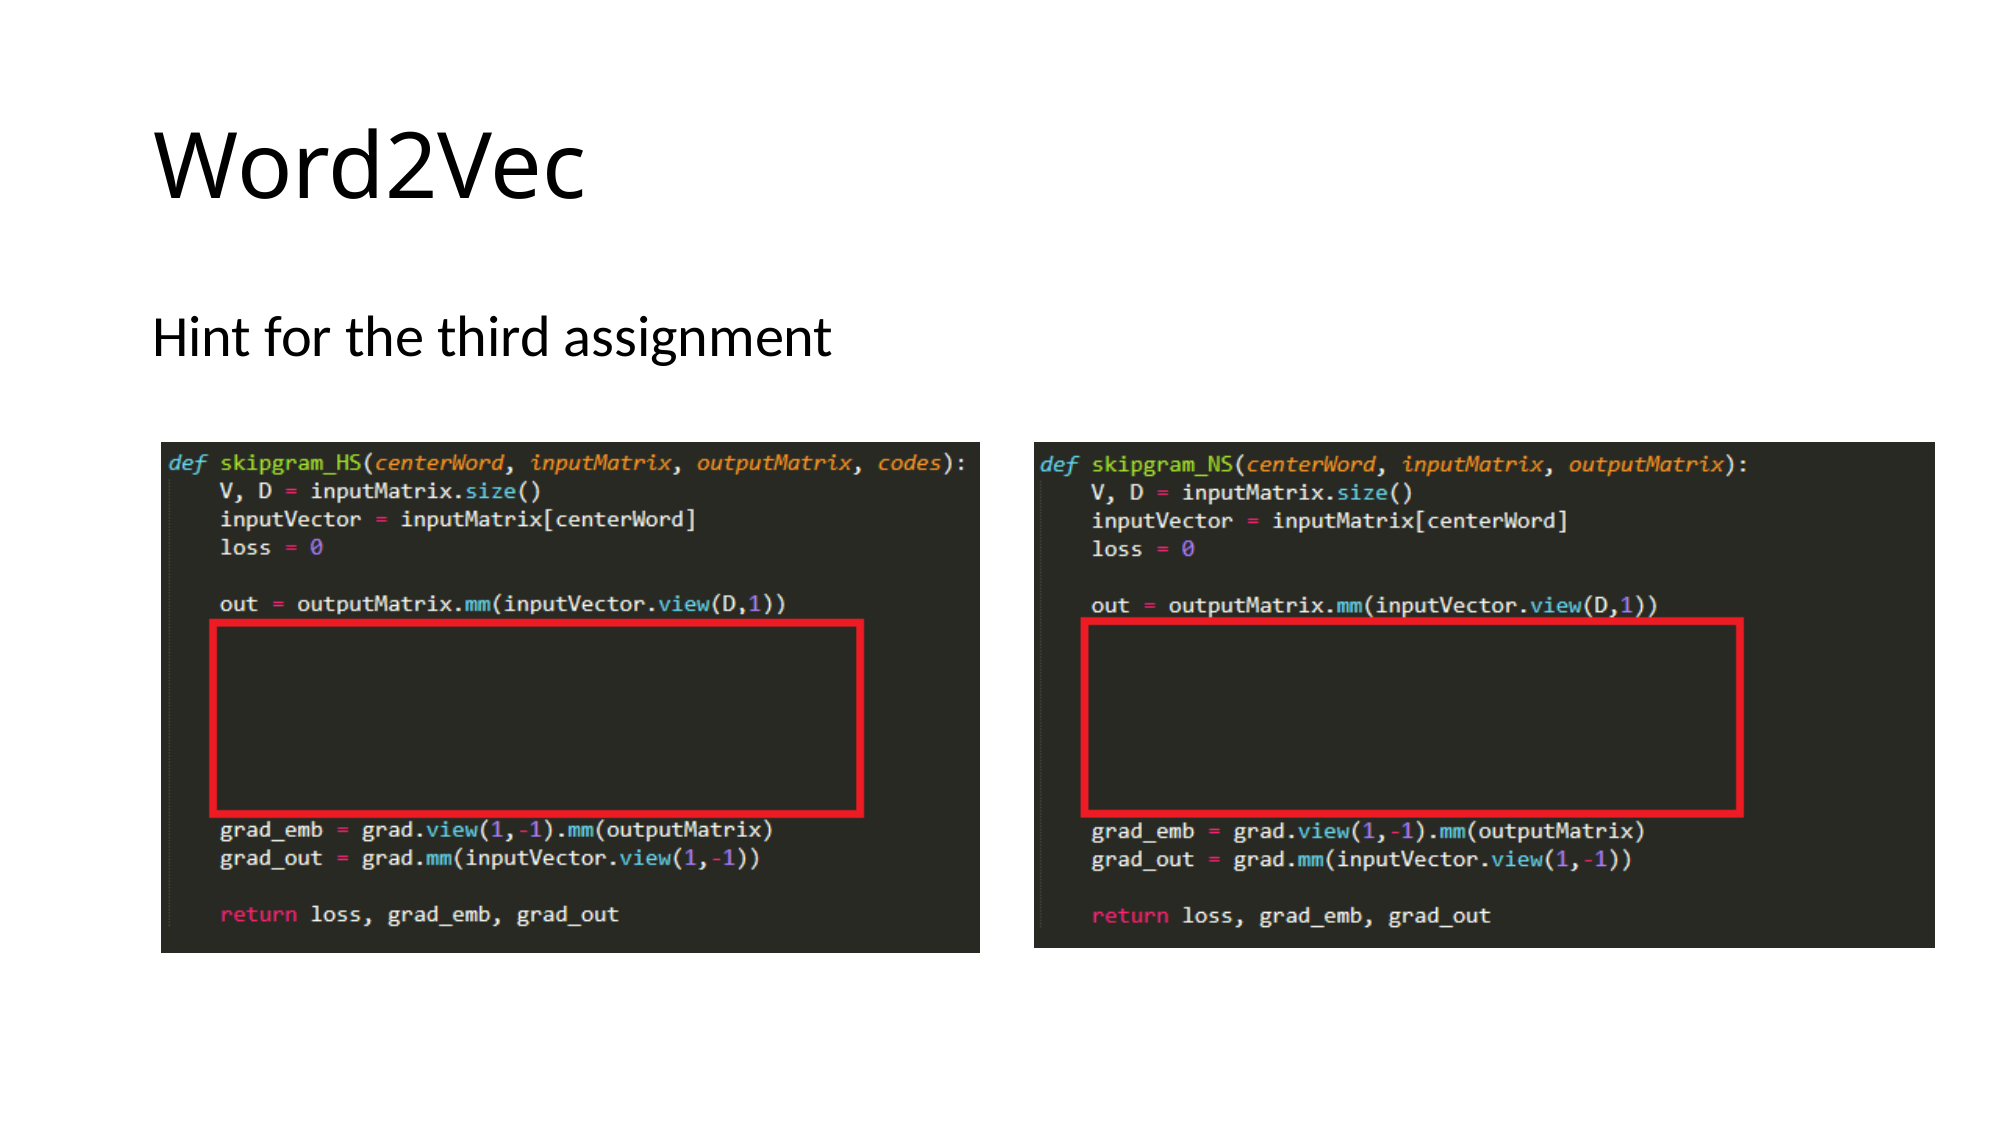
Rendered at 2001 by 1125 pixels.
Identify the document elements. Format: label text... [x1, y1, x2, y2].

picture [1034, 442, 1935, 948]
list Hint for the third assignment [137, 298, 1863, 1013]
picture [161, 442, 980, 953]
title Word2Vec [138, 60, 1864, 278]
